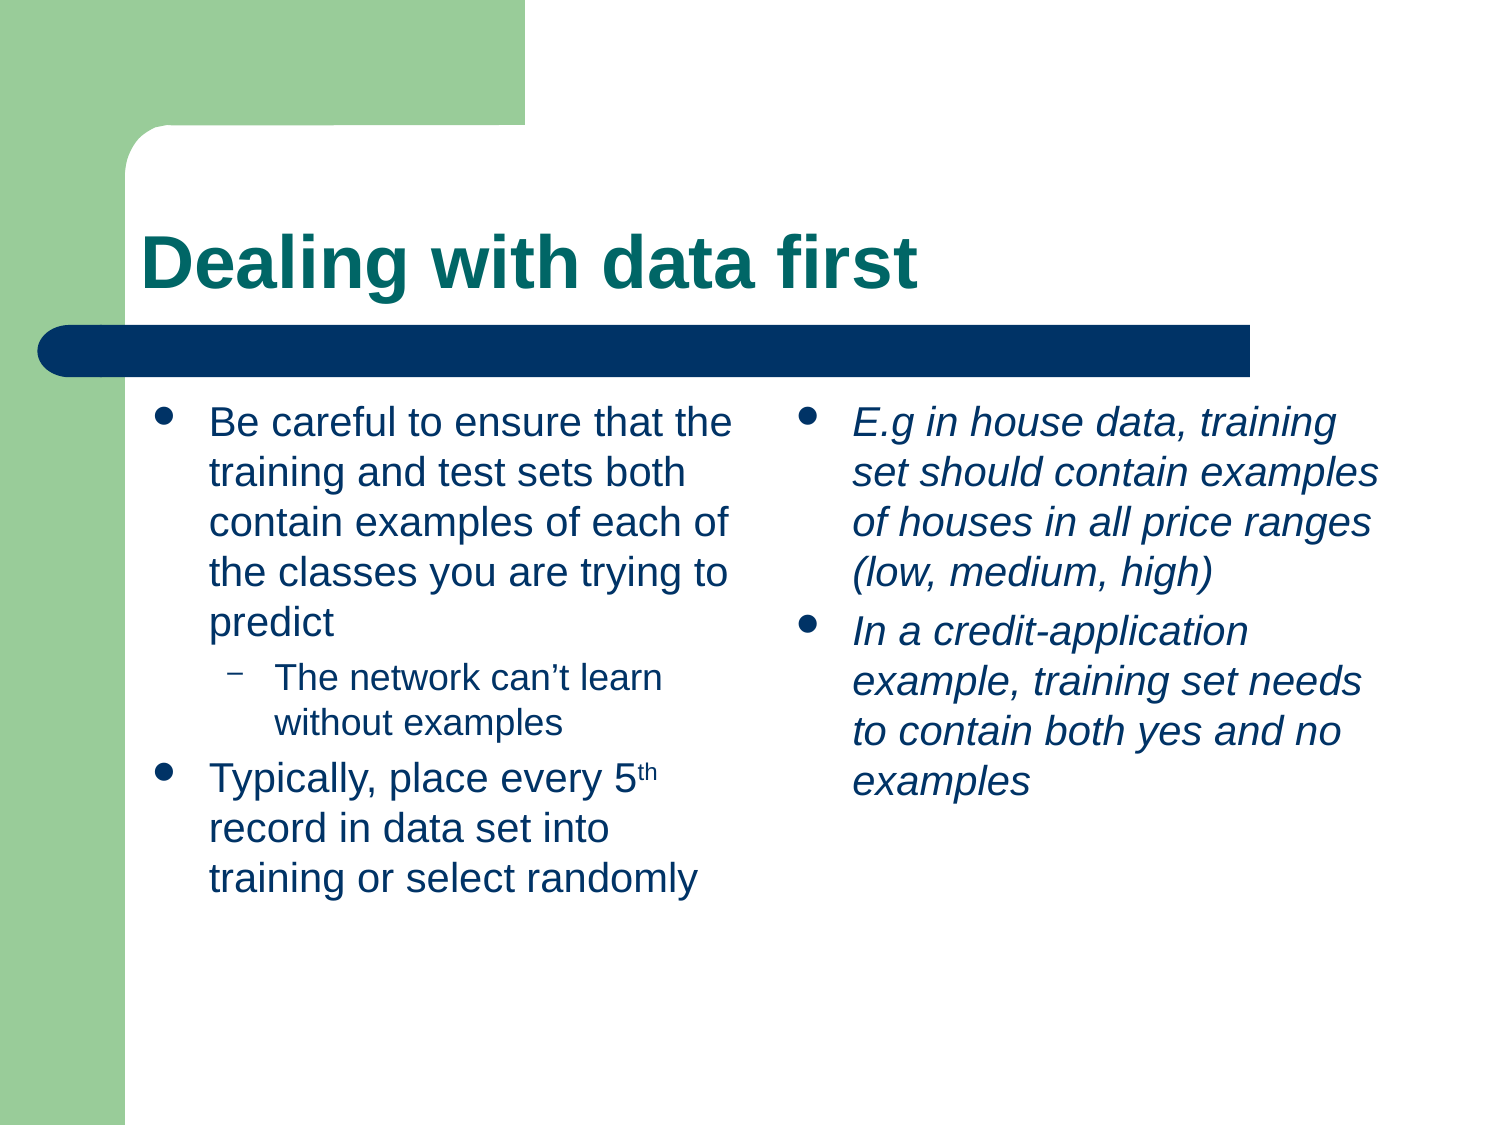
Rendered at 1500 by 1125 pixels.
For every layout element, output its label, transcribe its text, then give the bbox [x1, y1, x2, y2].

title Dealing with data first [125, 125, 1425, 313]
list E.g in house data, training set should contain examples of houses in all price ranges (low, medium, high) In a credit-application example, training set needs to contain both yes and no examples [781, 387, 1400, 999]
list Be careful to ensure that the training and test sets both contain examples of each of the classes you are trying to predict The network can’t learn without examples Typically, place every 5th record in data set into training or select randomly [137, 387, 756, 999]
